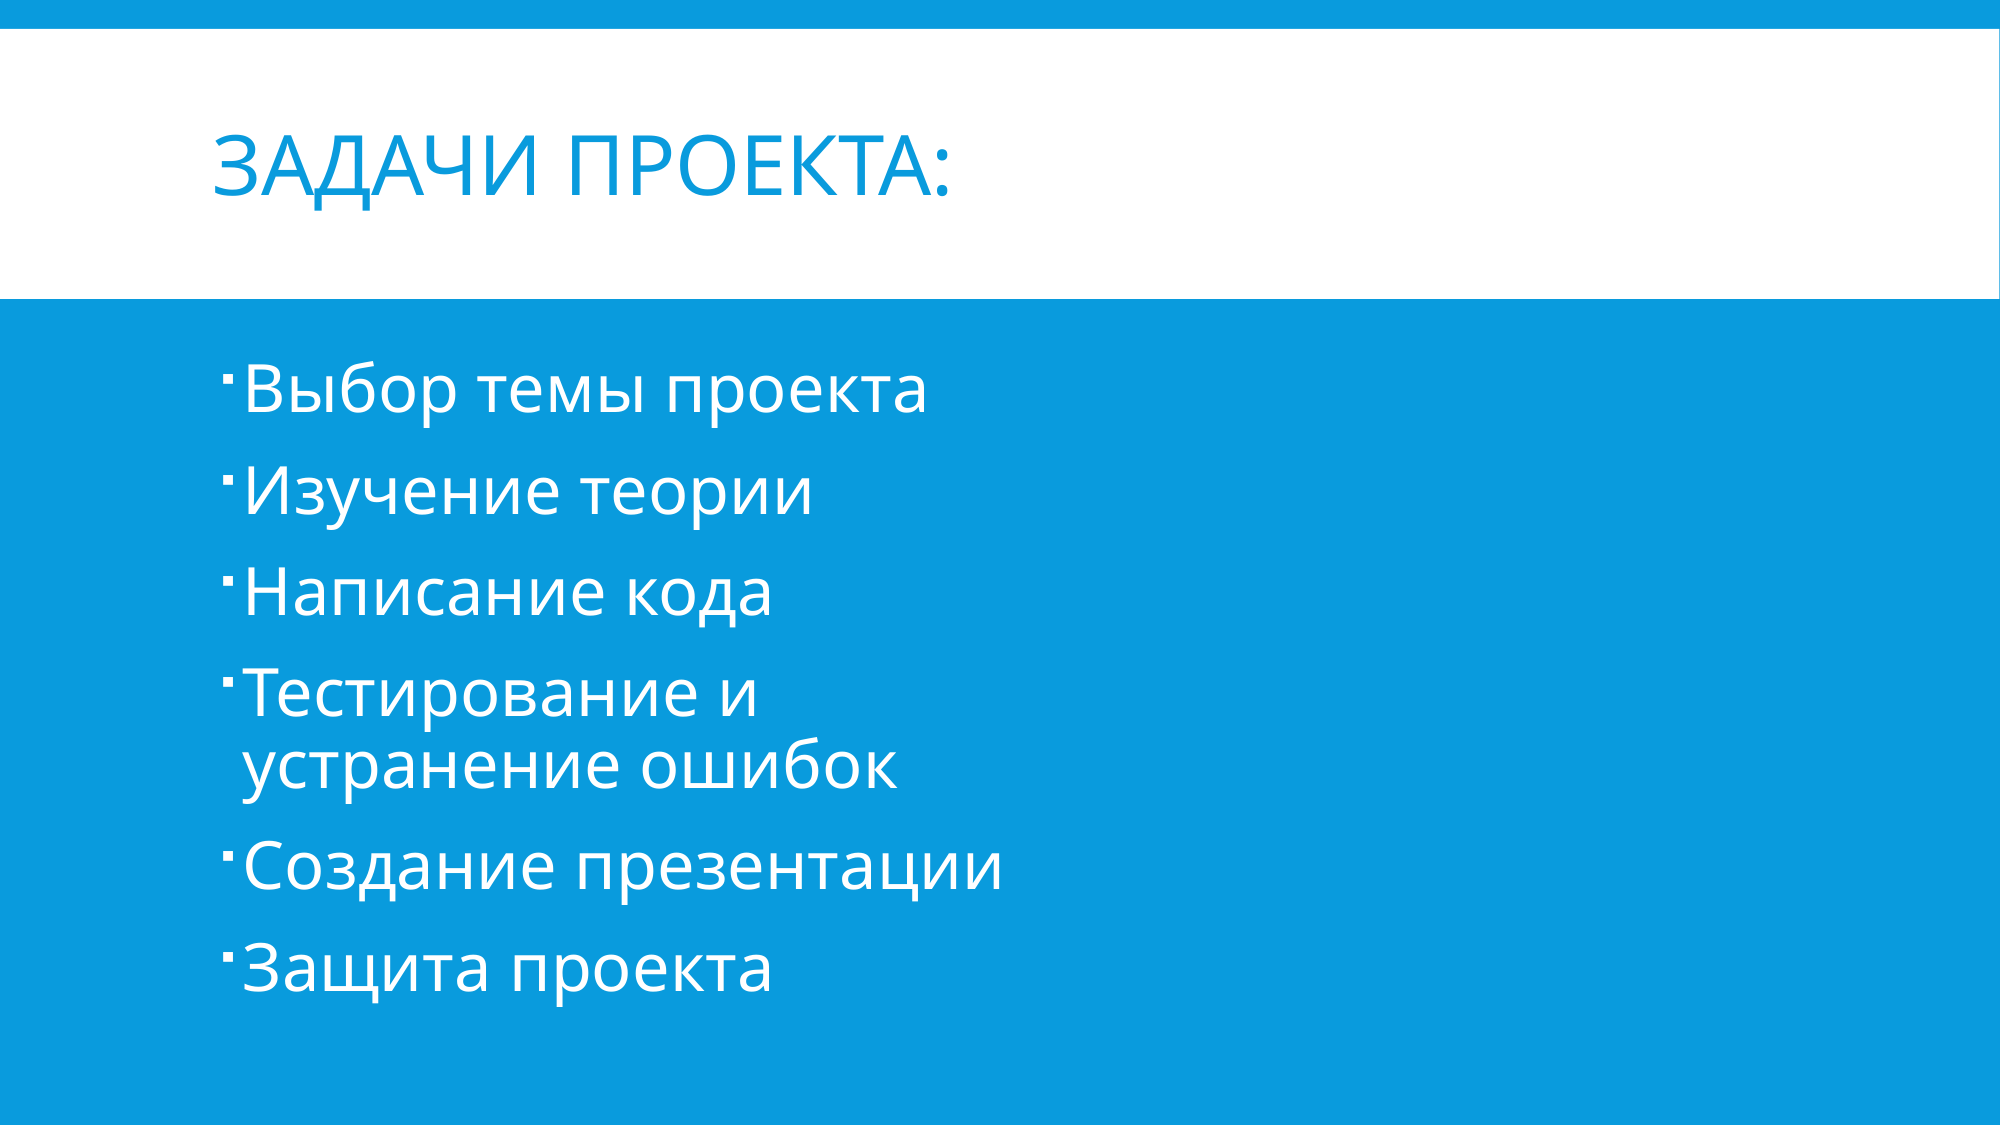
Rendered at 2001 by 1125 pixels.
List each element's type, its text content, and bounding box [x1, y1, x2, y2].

list Выбор темы проекта Изучение теории Написание кода Тестирование и устранение ошибок Создание презентации Защита проекта [198, 347, 1465, 1023]
title Задачи проекта: [197, 46, 1803, 295]
